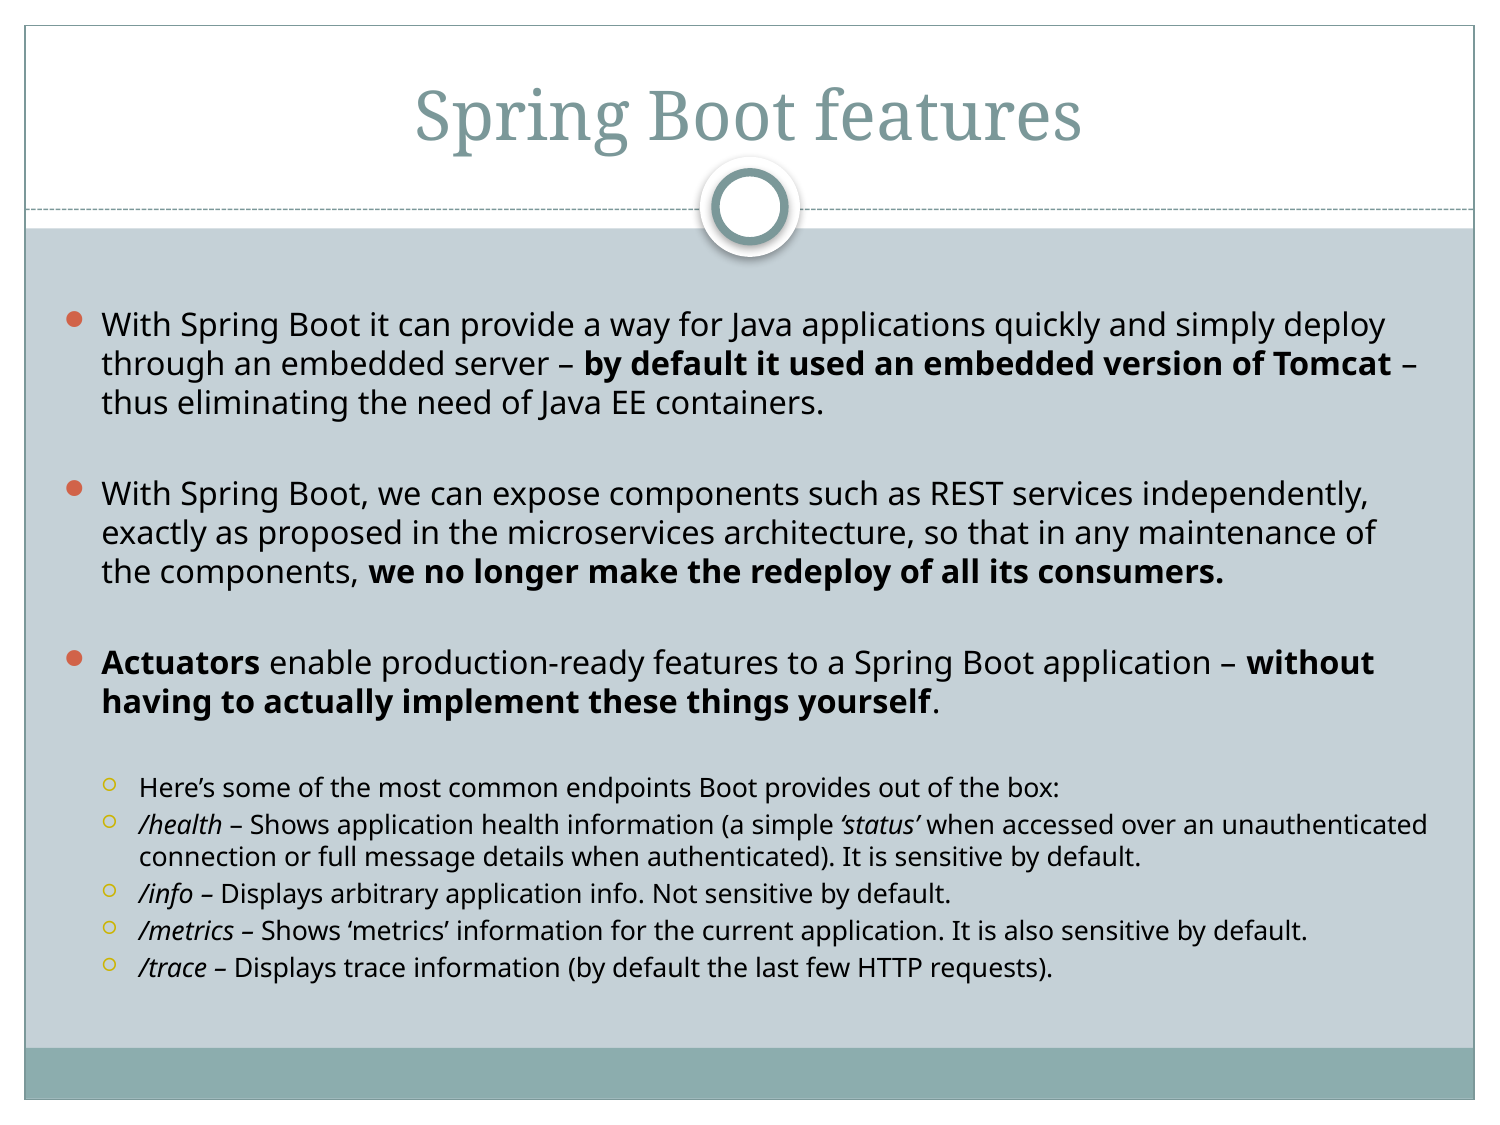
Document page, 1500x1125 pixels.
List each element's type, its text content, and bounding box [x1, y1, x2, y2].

list With Spring Boot it can provide a way for Java applications quickly and simply deploy through an embedded server – by default it used an embedded version of Tomcat – thus eliminating the need of Java EE containers. With Spring Boot, we can expose components such as REST services independently, exactly as proposed in the microservices architecture, so that in any maintenance of the components, we no longer make the redeploy of all its consumers. Actuators enable production-ready features to a Spring Boot application – without having to actually implement these things yourself. Here’s some of the most common endpoints Boot provides out of the box: /health – Shows application health information (a simple ‘status’ when accessed over an unauthenticated connection or full message details when authenticated). It is sensitive by default. /info – Displays arbitrary application info. Not sensitive by default. /metrics – Shows ‘metrics’ information for the current application. It is also sensitive by default. /trace – Displays trace information (by default the last few HTTP requests). [49, 250, 1445, 1001]
title Spring Boot features [49, 37, 1450, 162]
